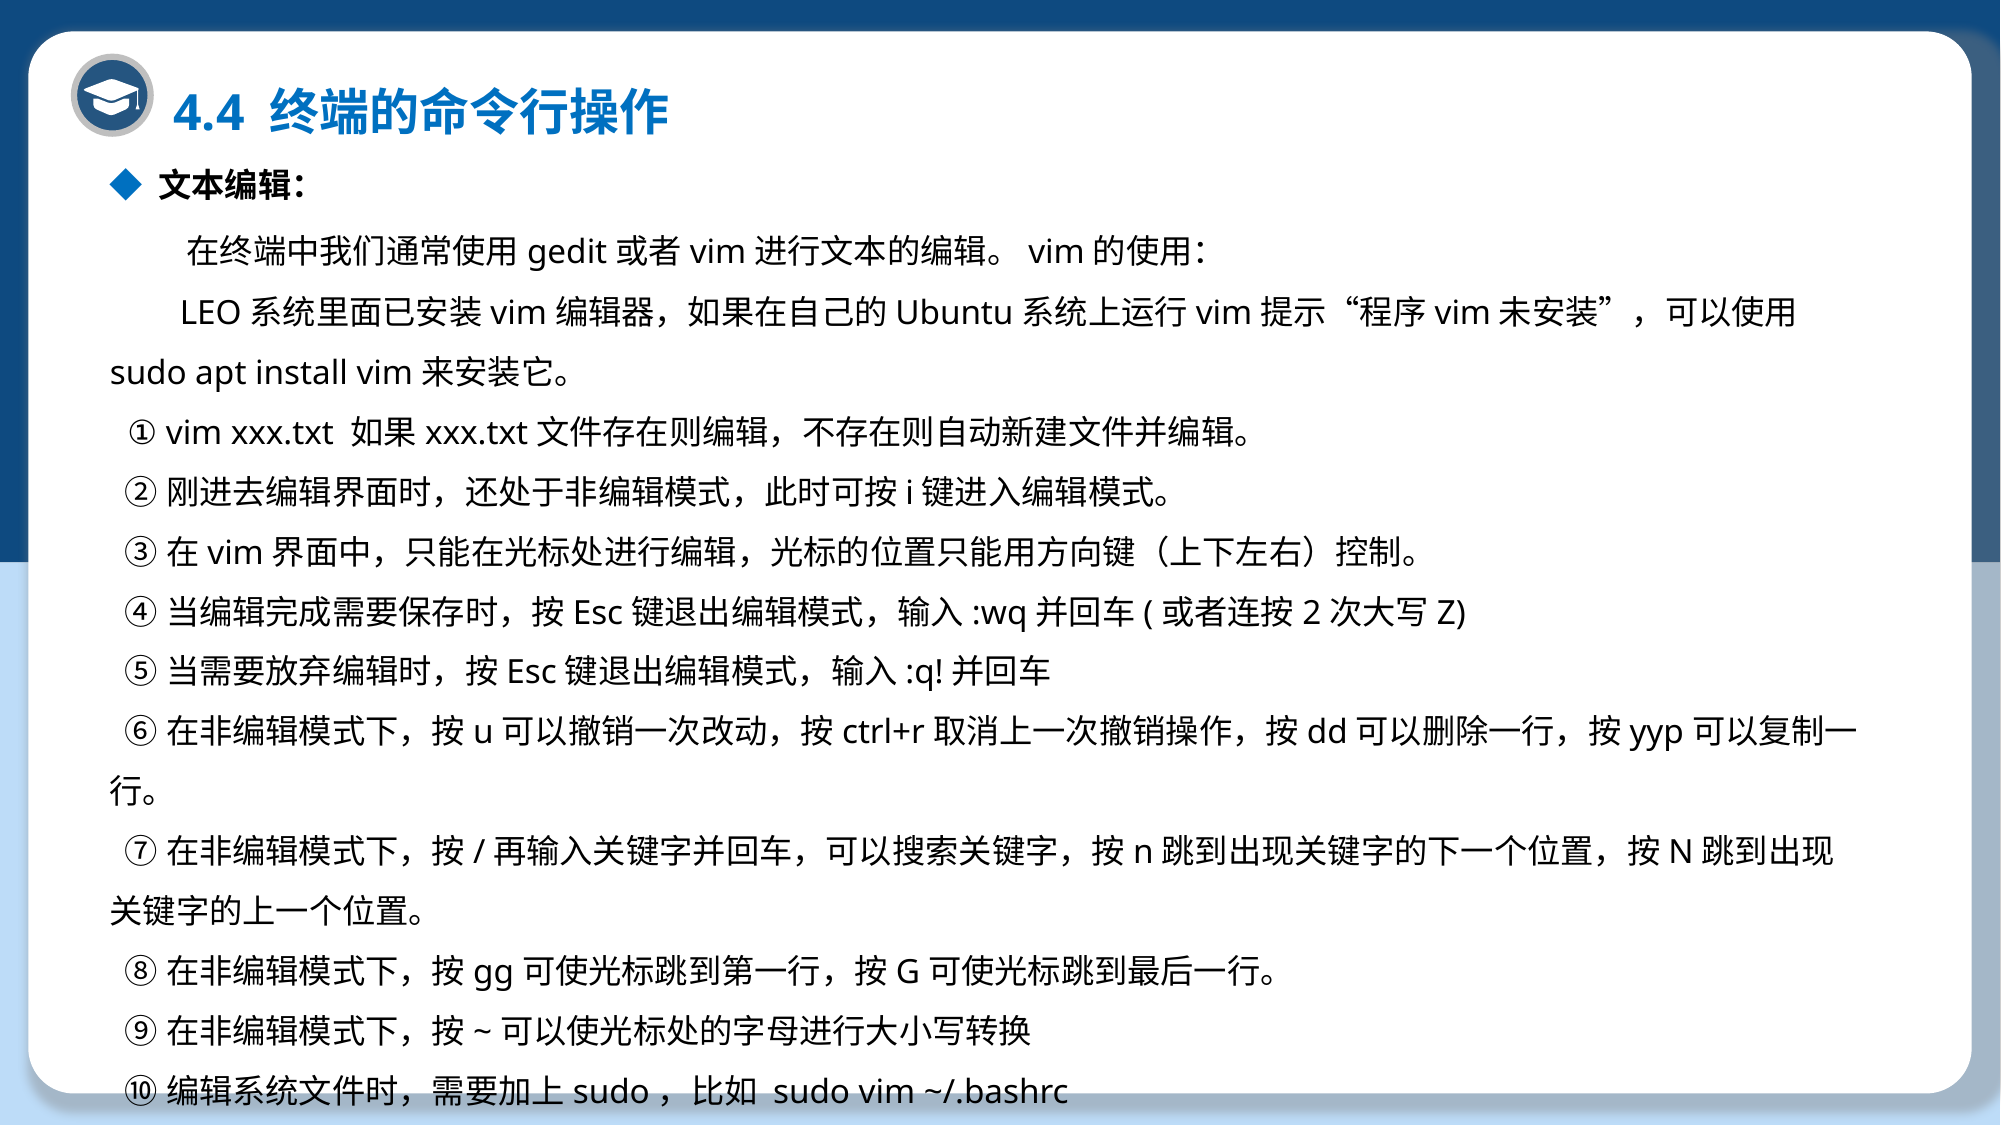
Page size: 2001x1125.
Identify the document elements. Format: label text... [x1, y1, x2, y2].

text_box 4.4 终端的命令行操作 [153, 52, 1143, 144]
text_box ◆ 文本编辑： 在终端中我们通常使用gedit或者vim进行文本的编辑。vim的使用： LEO系统里面已安装vim编辑器，如果在自己的Ubuntu系统上运行vim提示“程序vim未安装”，可以使用sudo apt install vim来安装它。 ① vim xxx.txt 如果xxx.txt文件存在则编辑，不存在则自动新建文件并编辑。 ②刚进去编辑界面时，还处于非编辑模式，此时可按i键进入编辑模式。 ③在vim界面中，只能在光标处进行编辑，光标的位置只能用方向键（上下左右）控制。 ④当编辑完成需要保存时，按Esc键退出编辑模式，输入:wq并回车(或者连按2次大写Z) ⑤当需要放弃编辑时，按Esc键退出编辑模式，输入:q!并回车 ⑥在非编辑模式下，按u可以撤销一次改动，按ctrl+r取消上一次撤销操作，按dd可以删除一行，按yyp可以复制一行。 ⑦在非编辑模式下，按/再输入关键字并回车，可以搜索关键字，按n跳到出现关键字的下一个位置，按N跳到出现关键字的上一个位置。 ⑧在非编辑模式下，按gg可使光标跳到第一行，按G可使光标跳到最后一行。 ⑨在非编辑模式下，按~可以使光标处的字母进行大小写转换 ⑩编辑系统文件时，需要加上sudo，比如 sudo vim ~/.bashrc [95, 144, 1879, 1118]
